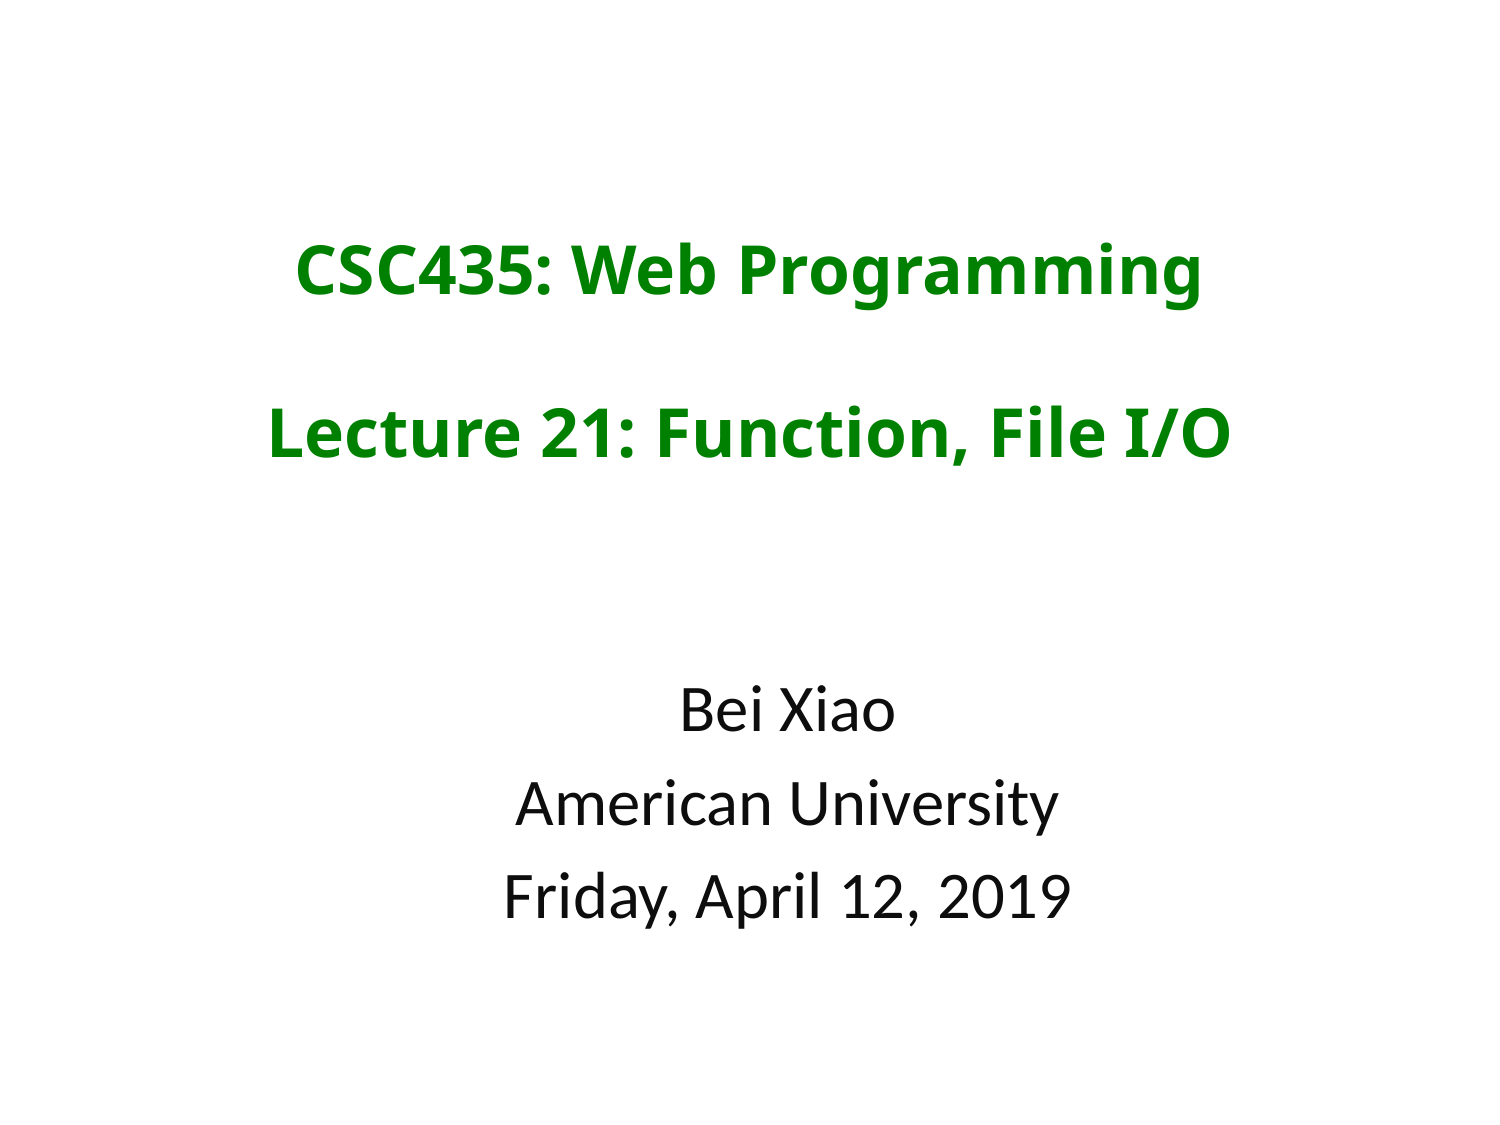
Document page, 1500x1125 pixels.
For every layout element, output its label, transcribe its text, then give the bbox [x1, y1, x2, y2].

subtitle Bei Xiao American University Friday, April 12, 2019 [263, 657, 1314, 945]
title CSC435: Web Programming Lecture 21: Function, File I/O [0, 218, 1500, 480]
